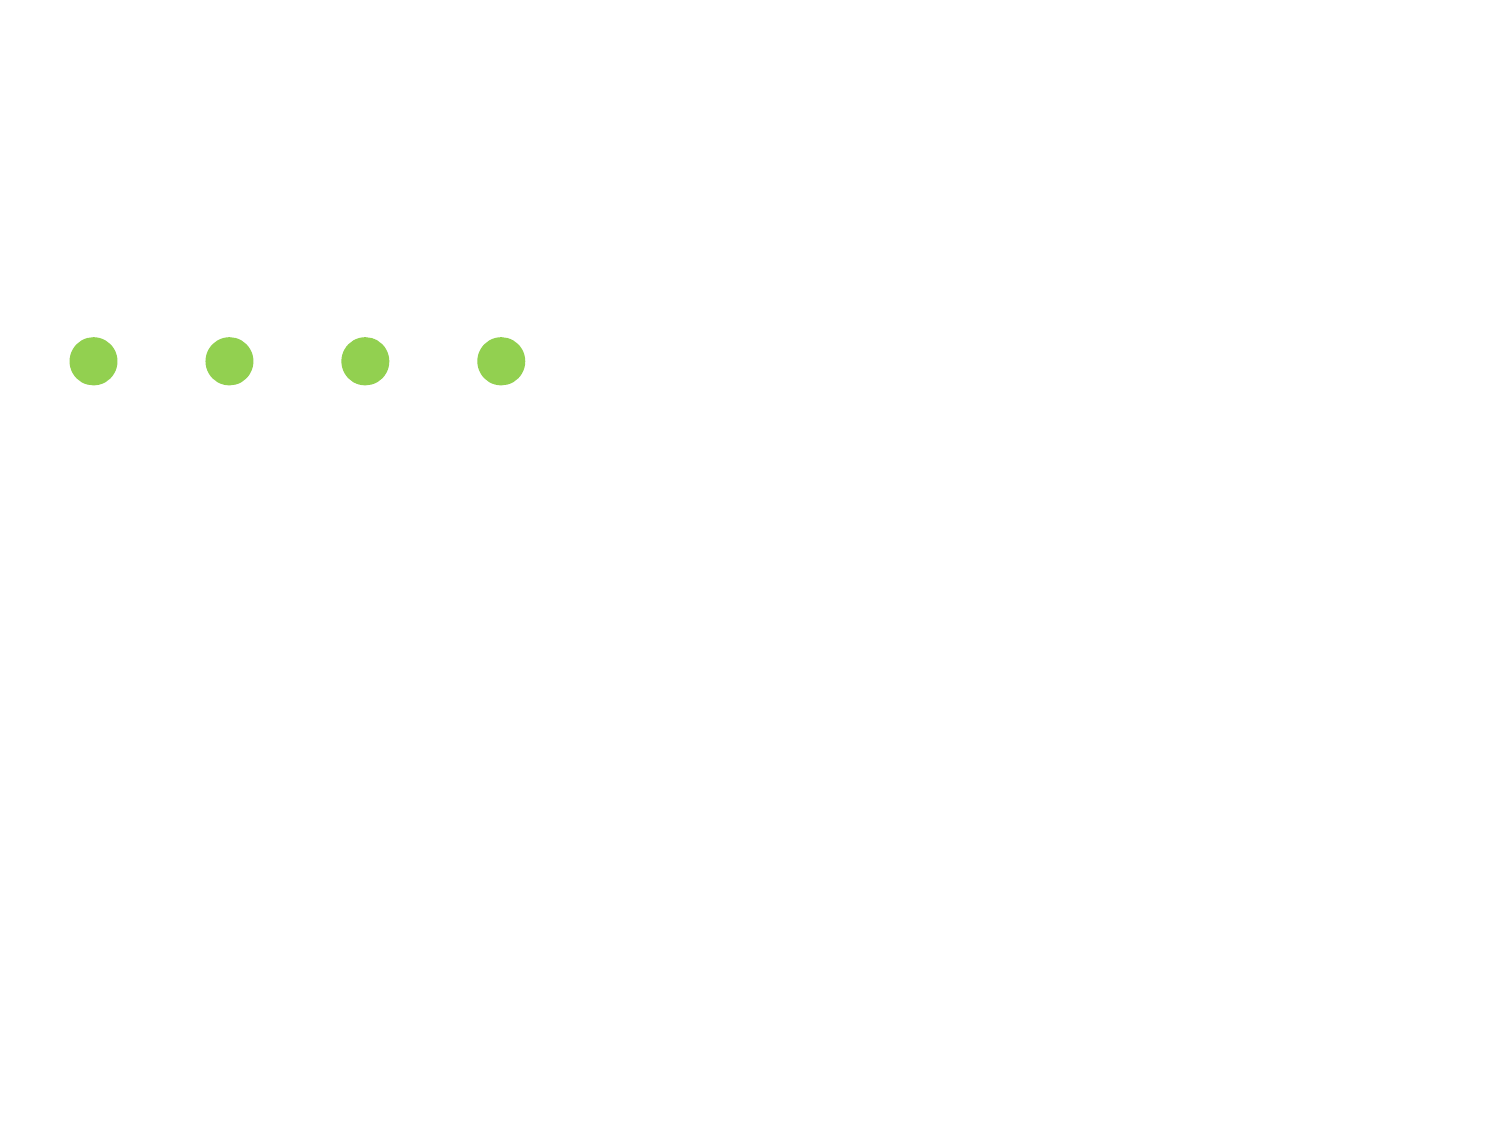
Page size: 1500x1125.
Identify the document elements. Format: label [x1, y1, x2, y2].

text_box [69, 337, 118, 386]
text_box [477, 337, 526, 386]
text_box [341, 337, 390, 386]
text_box [205, 337, 254, 386]
